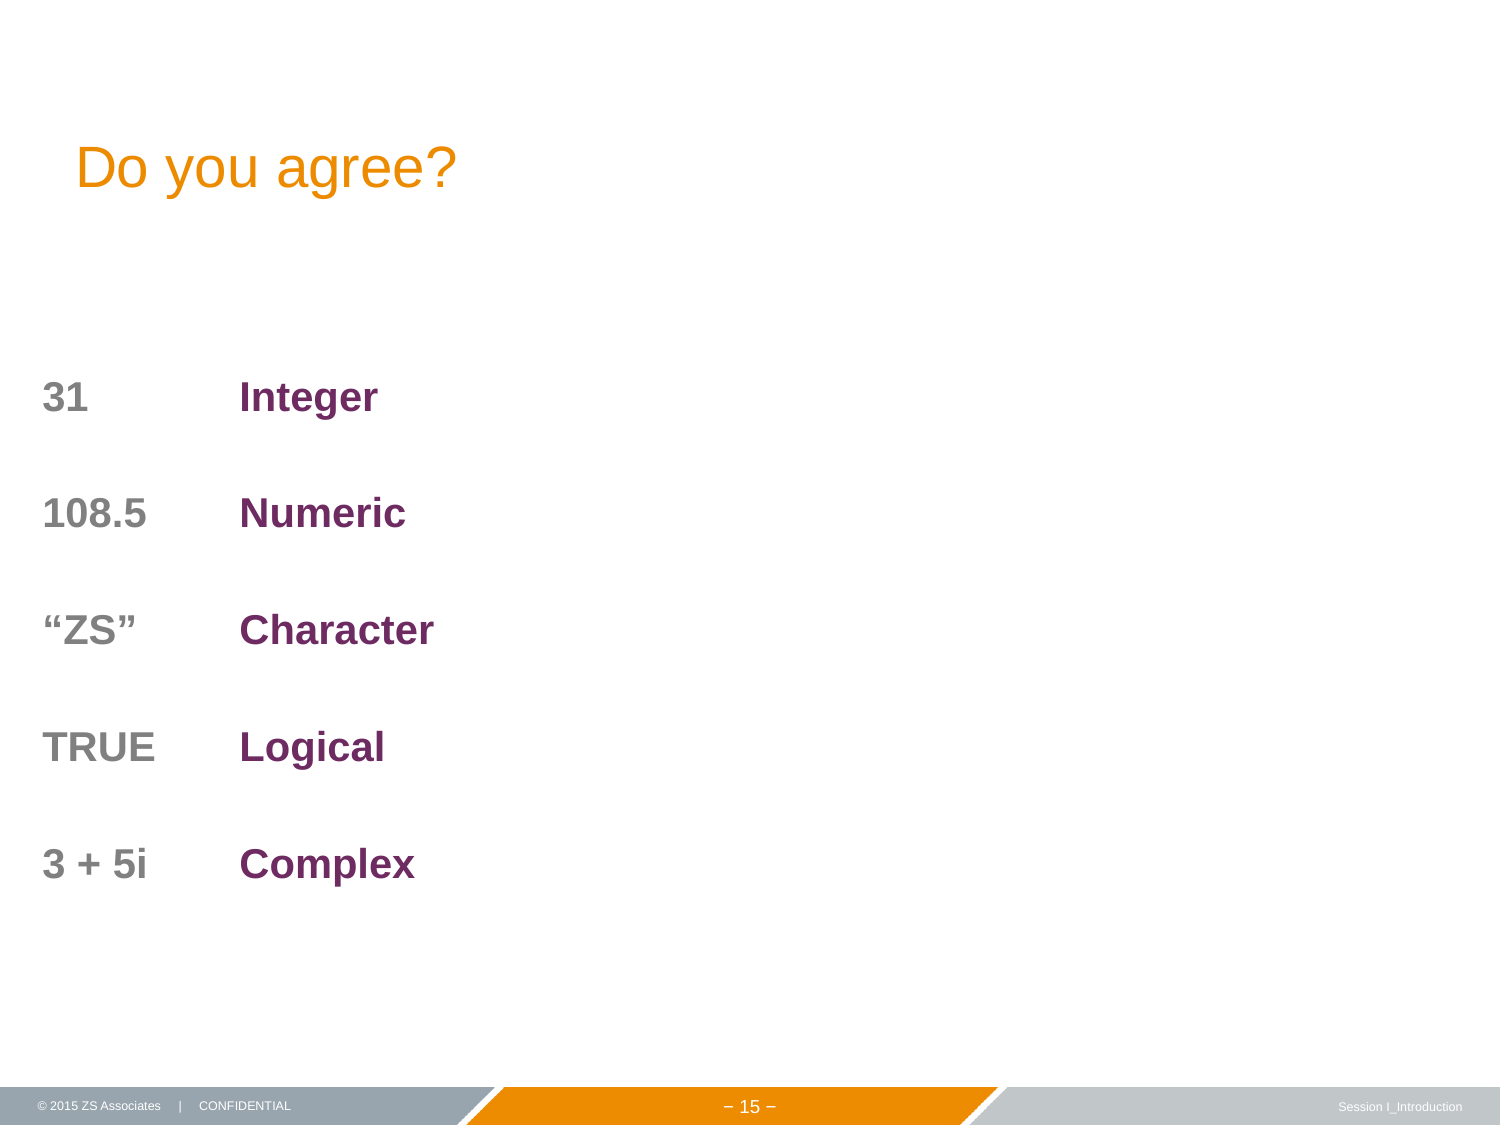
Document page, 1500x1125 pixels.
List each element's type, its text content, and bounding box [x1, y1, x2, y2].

text_box Integer Numeric Character Logical Complex [224, 362, 452, 894]
title Do you agree? [74, 128, 1426, 200]
text_box 31 108.5 “ZS” TRUE 3 + 5i [27, 362, 213, 894]
picture [0, 1087, 1500, 1125]
